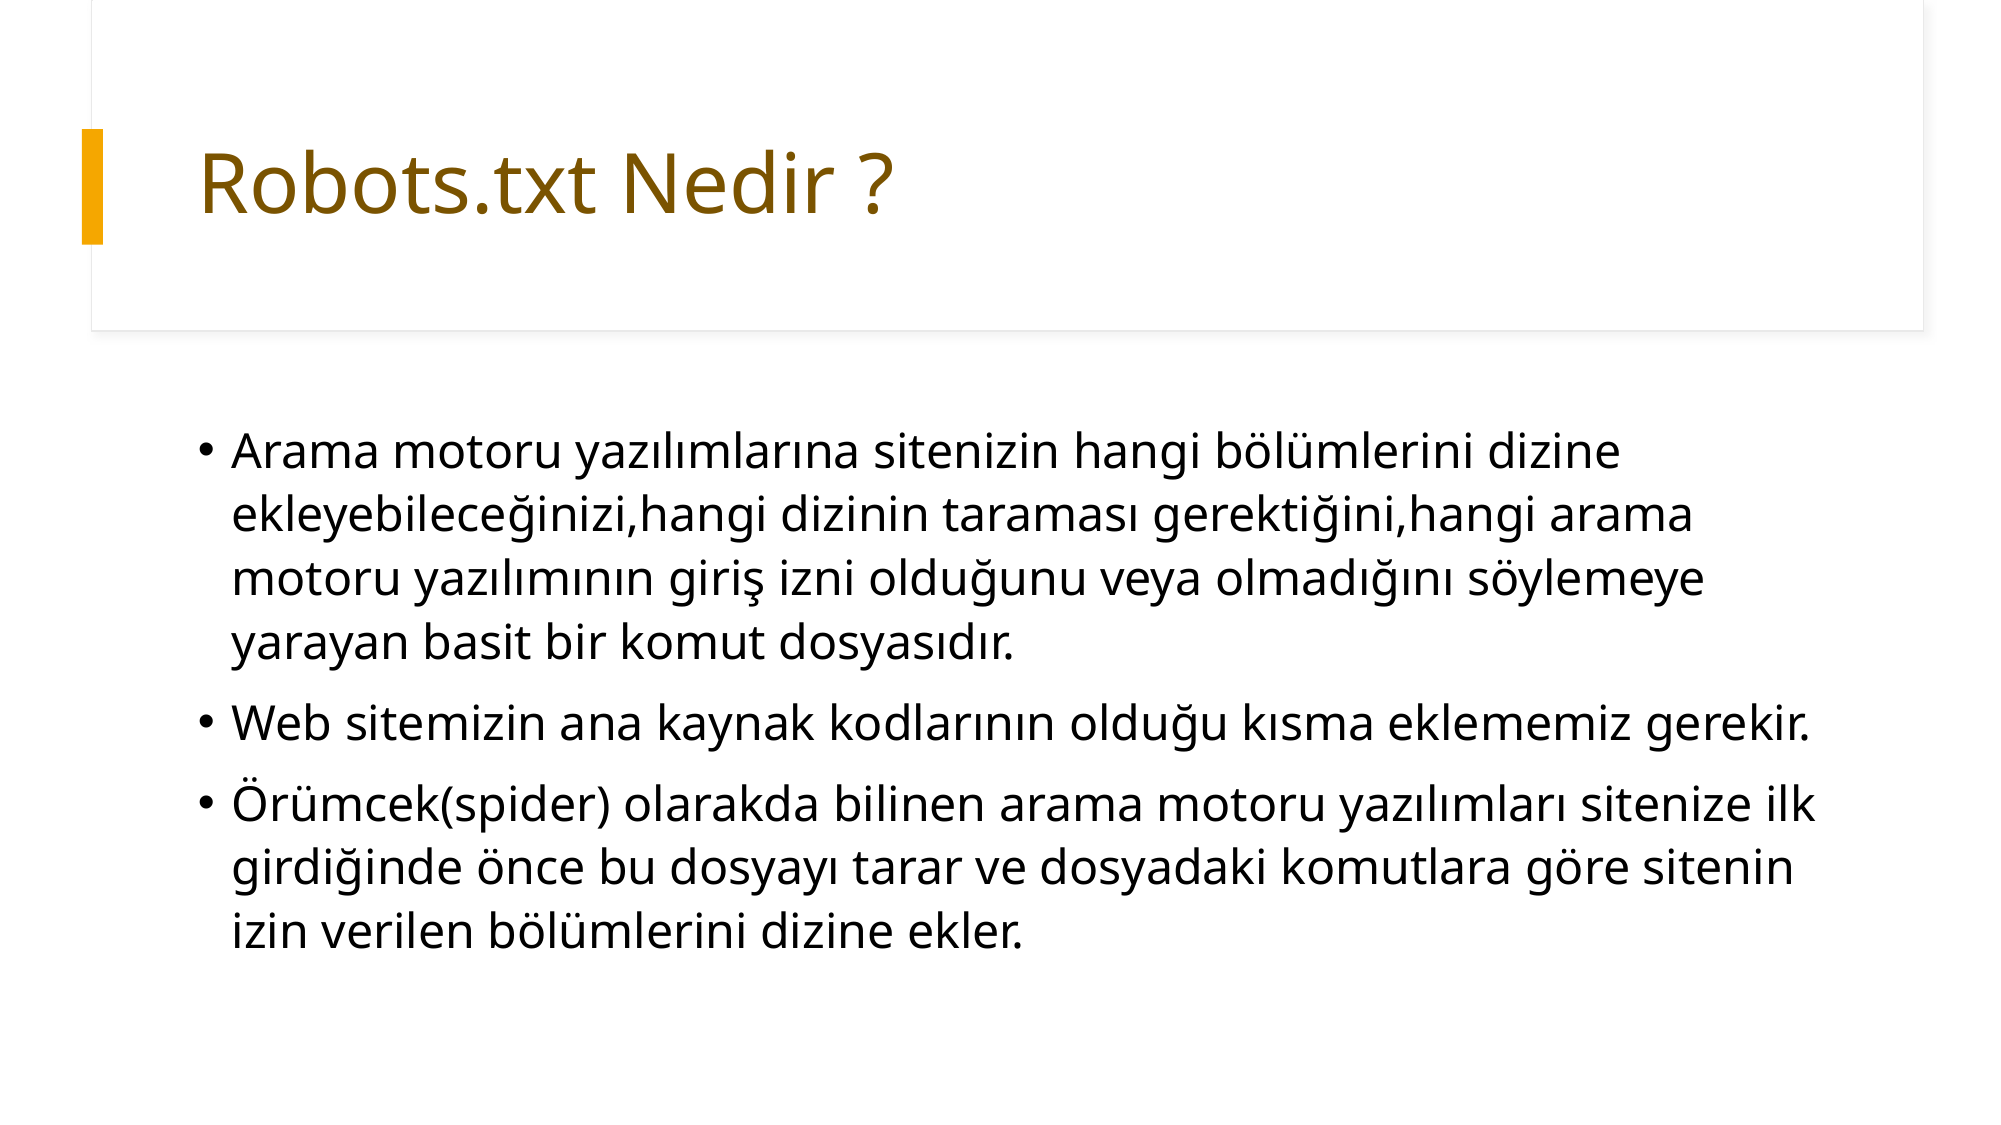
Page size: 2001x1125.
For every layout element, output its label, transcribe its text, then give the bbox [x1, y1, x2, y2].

title Robots.txt Nedir ? [183, 90, 1851, 284]
list Arama motoru yazılımlarına sitenizin hangi bölümlerini dizine ekleyebileceğinizi,hangi dizinin taraması gerektiğini,hangi arama motoru yazılımının giriş izni olduğunu veya olmadığını söylemeye yarayan basit bir komut dosyasıdır. Web sitemizin ana kaynak kodlarının olduğu kısma eklememiz gerekir. Örümcek(spider) olarakda bilinen arama motoru yazılımları sitenize ilk girdiğinde önce bu dosyayı tarar ve dosyadaki komutlara göre sitenin izin verilen bölümlerini dizine ekler. [183, 406, 1851, 1013]
